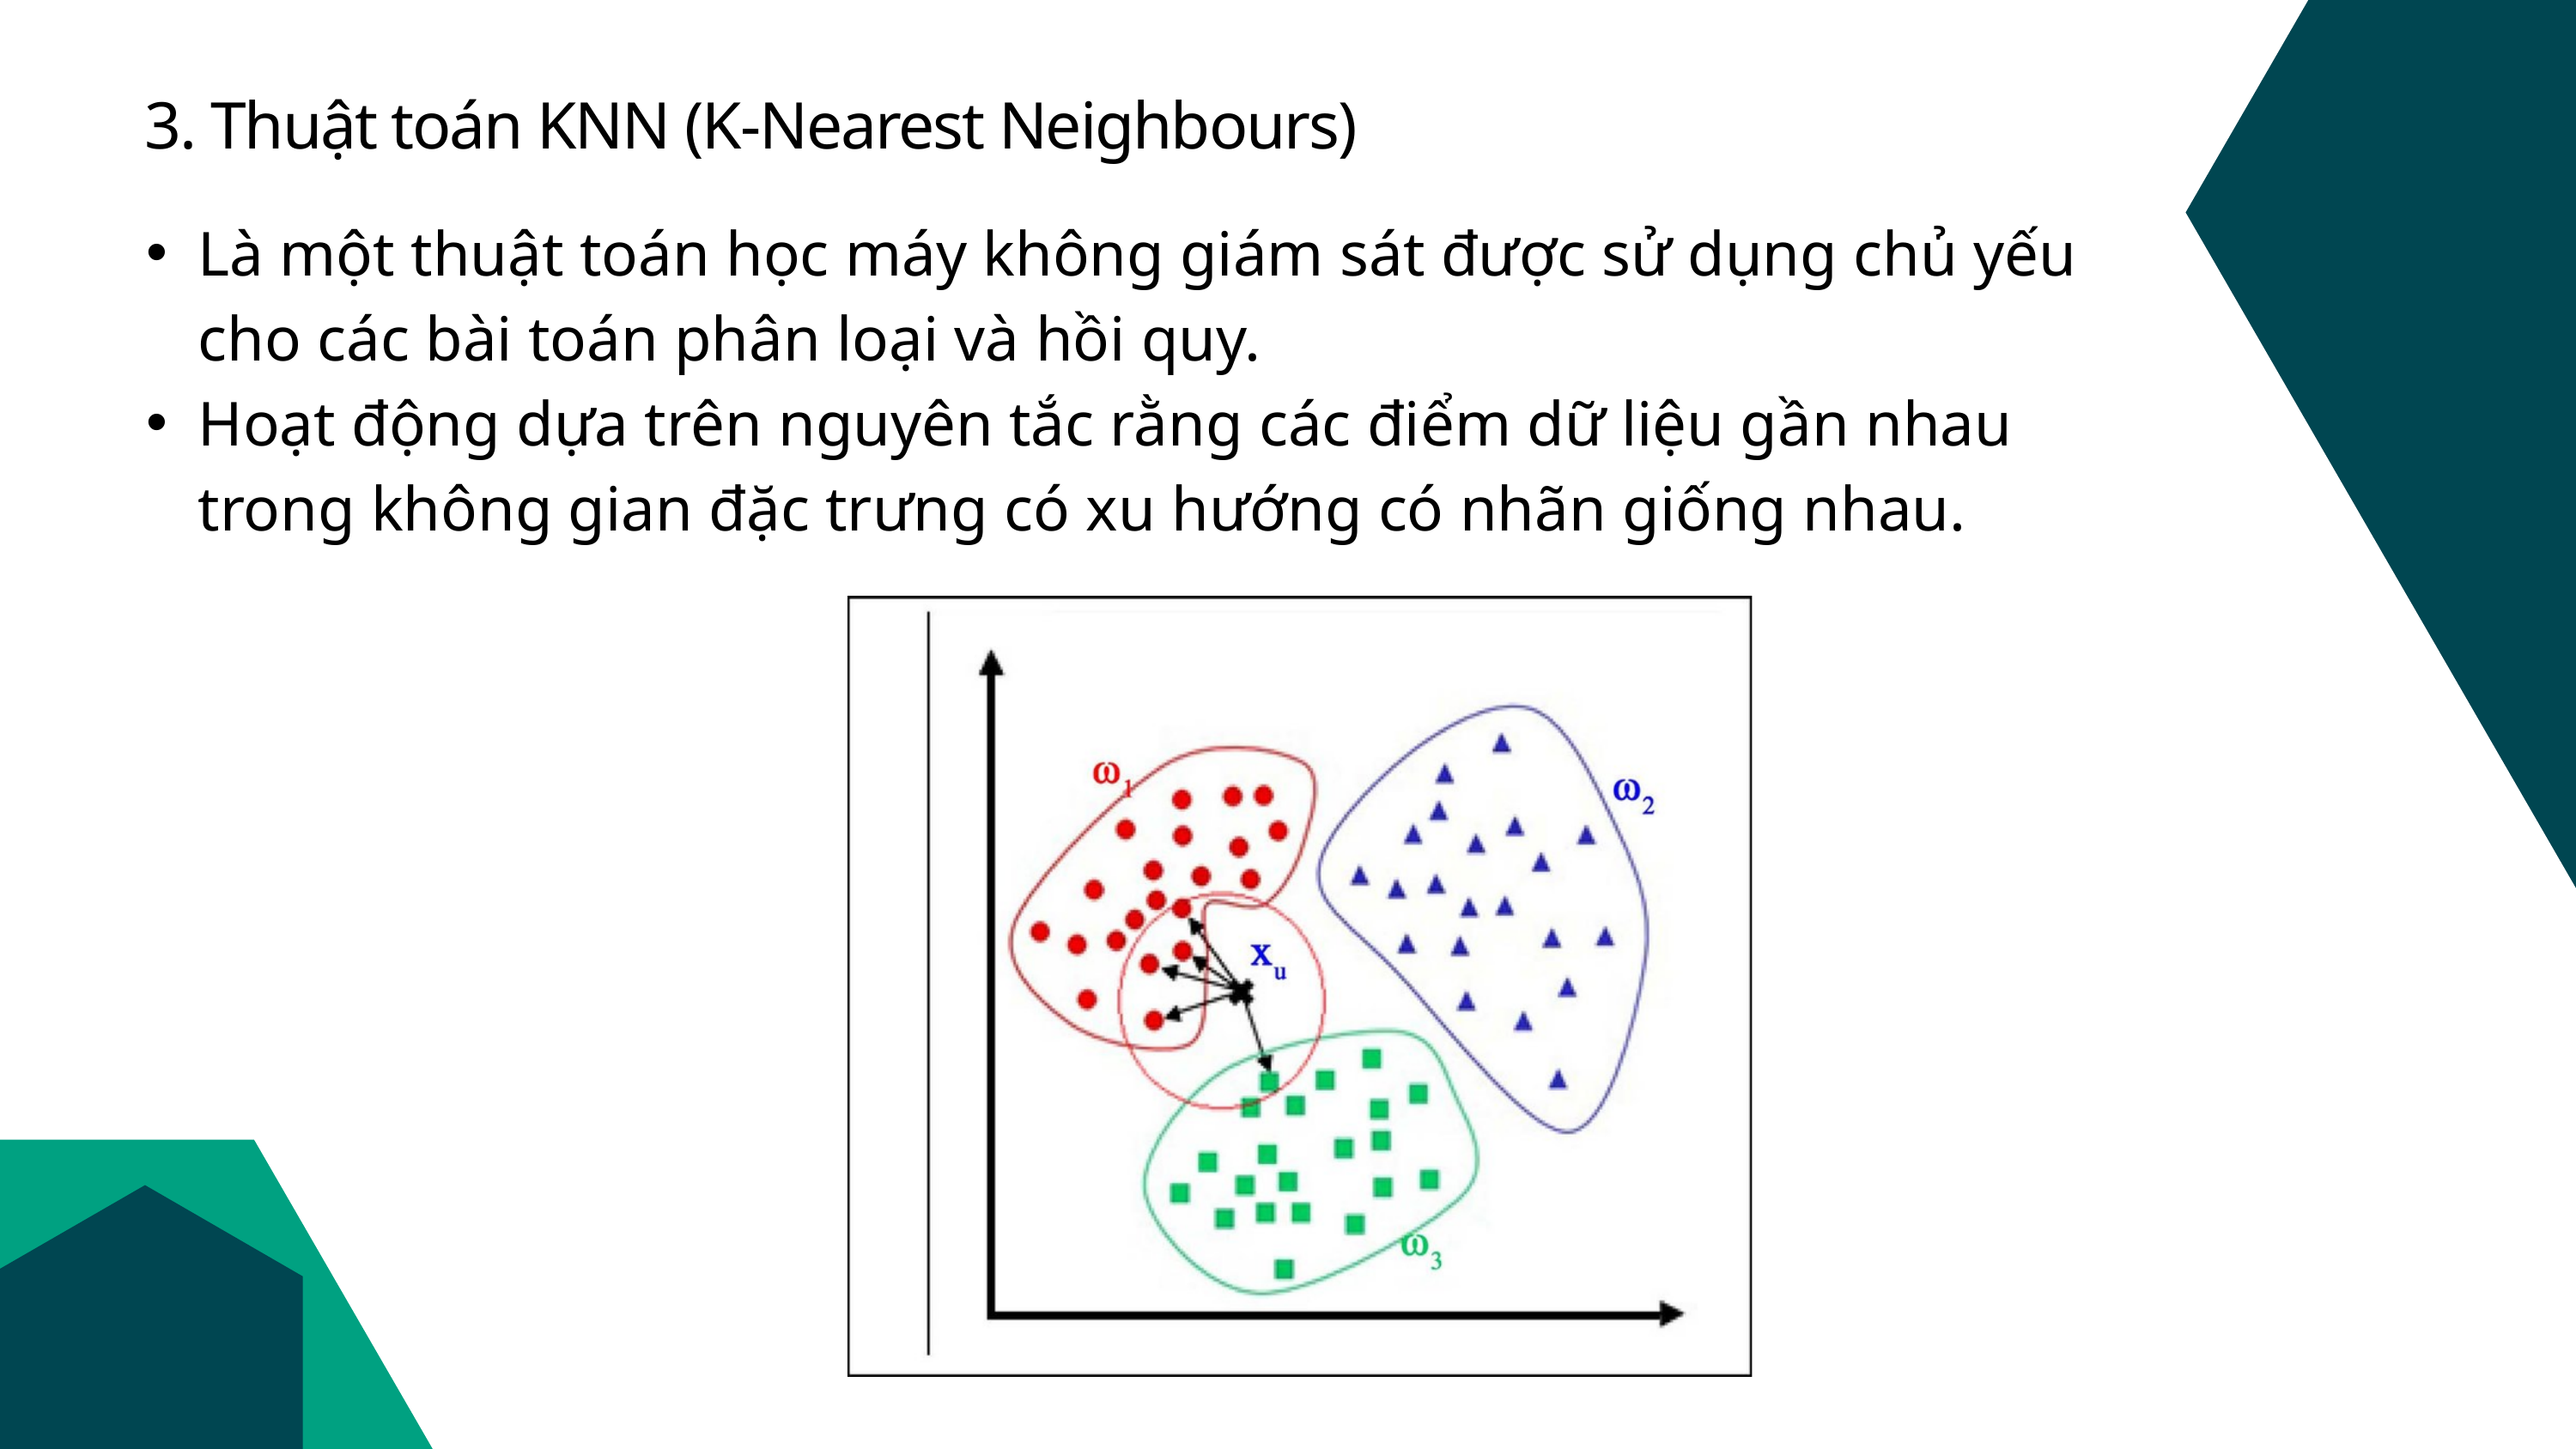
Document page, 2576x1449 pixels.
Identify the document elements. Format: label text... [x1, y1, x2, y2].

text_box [0, 1209, 328, 1449]
text_box 3. Thuật toán KNN (K-Nearest Neighbours) [144, 77, 2136, 162]
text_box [0, 1139, 440, 1449]
text_box Là một thuật toán học máy không giám sát được sử dụng chủ yếu cho các bài toán phân loại và hồi quy. Hoạt động dựa trên nguyên tắc rằng các điểm dữ liệu gần nhau trong không gian đặc trưng có xu hướng có nhãn giống nhau. [94, 203, 2122, 543]
text_box [847, 596, 1753, 1377]
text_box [2185, 0, 2576, 1008]
